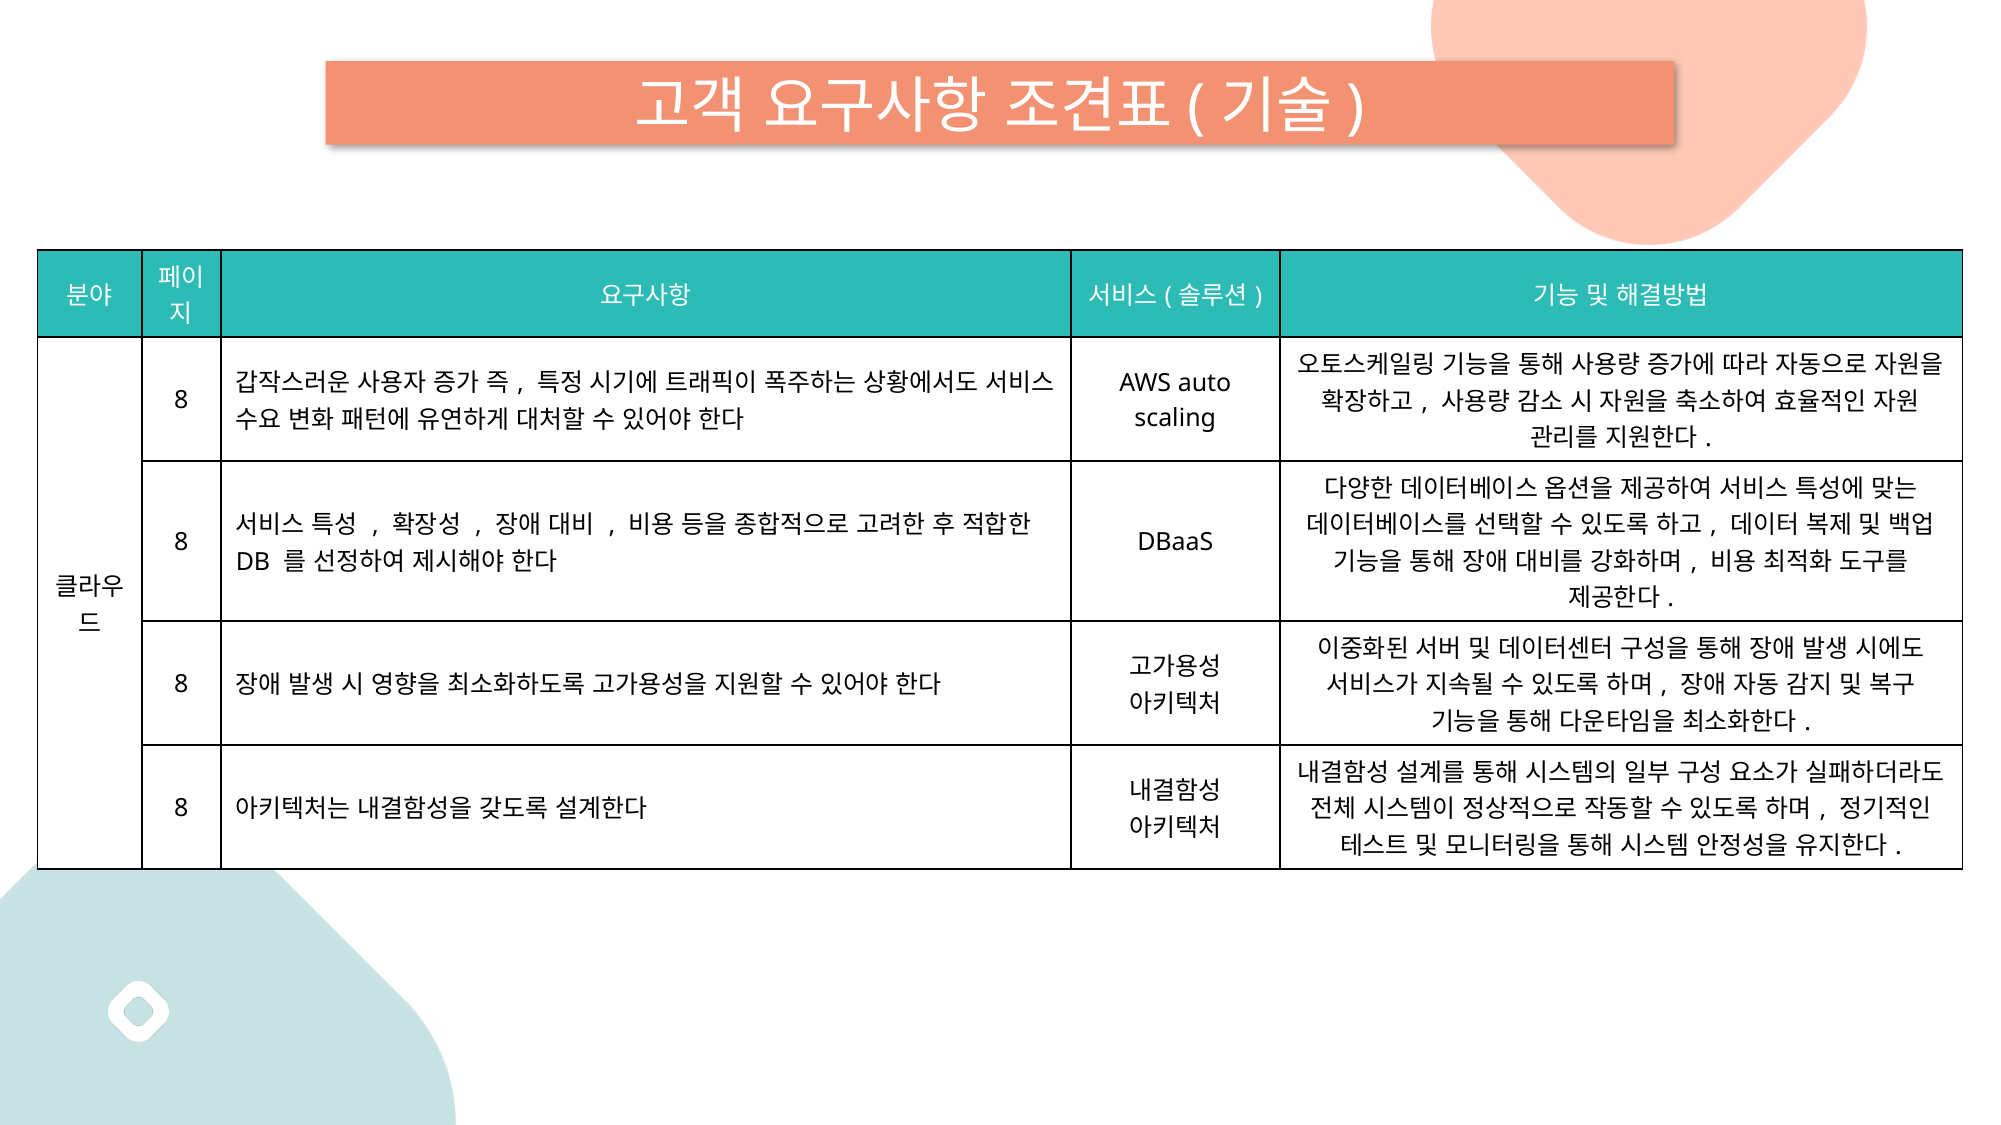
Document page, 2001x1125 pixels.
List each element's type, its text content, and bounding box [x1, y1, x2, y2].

table_cell 내결함성 설계를 통해 시스템의 일부 구성 요소가 실패하더라도 전체 시스템이 정상적으로 작동할 수 있도록 하며, 정기적인 테스트 및 모니터링을 통해 시스템 안정성을 유지한다. [1281, 746, 1962, 868]
table_cell 8 [143, 338, 220, 460]
table_cell DBaaS [1072, 462, 1279, 620]
table_cell 8 [143, 622, 220, 744]
table_cell 오토스케일링 기능을 통해 사용량 증가에 따라 자동으로 자원을 확장하고, 사용량 감소 시 자원을 축소하여 효율적인 자원 관리를 지원한다. [1281, 338, 1962, 460]
table_cell 이중화된 서버 및 데이터센터 구성을 통해 장애 발생 시에도 서비스가 지속될 수 있도록 하며, 장애 자동 감지 및 복구 기능을 통해 다운타임을 최소화한다. [1281, 622, 1962, 744]
table_cell 8 [143, 746, 220, 821]
table_cell AWS auto scaling [1072, 338, 1279, 460]
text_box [0, 821, 456, 1125]
table_cell 클라우드 [38, 338, 141, 821]
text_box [1431, 0, 1867, 245]
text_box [107, 981, 170, 1043]
table_cell 다양한 데이터베이스 옵션을 제공하여 서비스 특성에 맞는 데이터베이스를 선택할 수 있도록 하고, 데이터 복제 및 백업 기능을 통해 장애 대비를 강화하며, 비용 최적화 도구를 제공한다. [1281, 462, 1962, 620]
table_header 기능 및 해결방법 [1281, 251, 1962, 336]
table_cell 아키텍처는 내결함성을 갖도록 설계한다 [222, 746, 1070, 868]
table_cell 장애 발생 시 영향을 최소화하도록 고가용성을 지원할 수 있어야 한다 [222, 622, 1070, 744]
table_header 요구사항 [222, 251, 1070, 336]
text_box 고객 요구사항 조견표(기술) [325, 60, 1431, 146]
table_header 페이지 [143, 251, 220, 336]
table_cell 내결함성 아키텍처 [1072, 746, 1279, 868]
table_cell 서비스 특성 , 확장성 , 장애 대비 , 비용 등을 종합적으로 고려한 후 적합한 DB 를 선정하여 제시해야 한다 [222, 462, 1070, 620]
table_header 서비스(솔루션) [1072, 251, 1279, 336]
table_header 분야 [38, 251, 141, 336]
table_cell 갑작스러운 사용자 증가 즉, 특정 시기에 트래픽이 폭주하는 상황에서도 서비스 수요 변화 패턴에 유연하게 대처할 수 있어야 한다 [222, 338, 1070, 460]
table_cell 고가용성 아키텍처 [1072, 622, 1279, 744]
table_cell 8 [143, 462, 220, 620]
